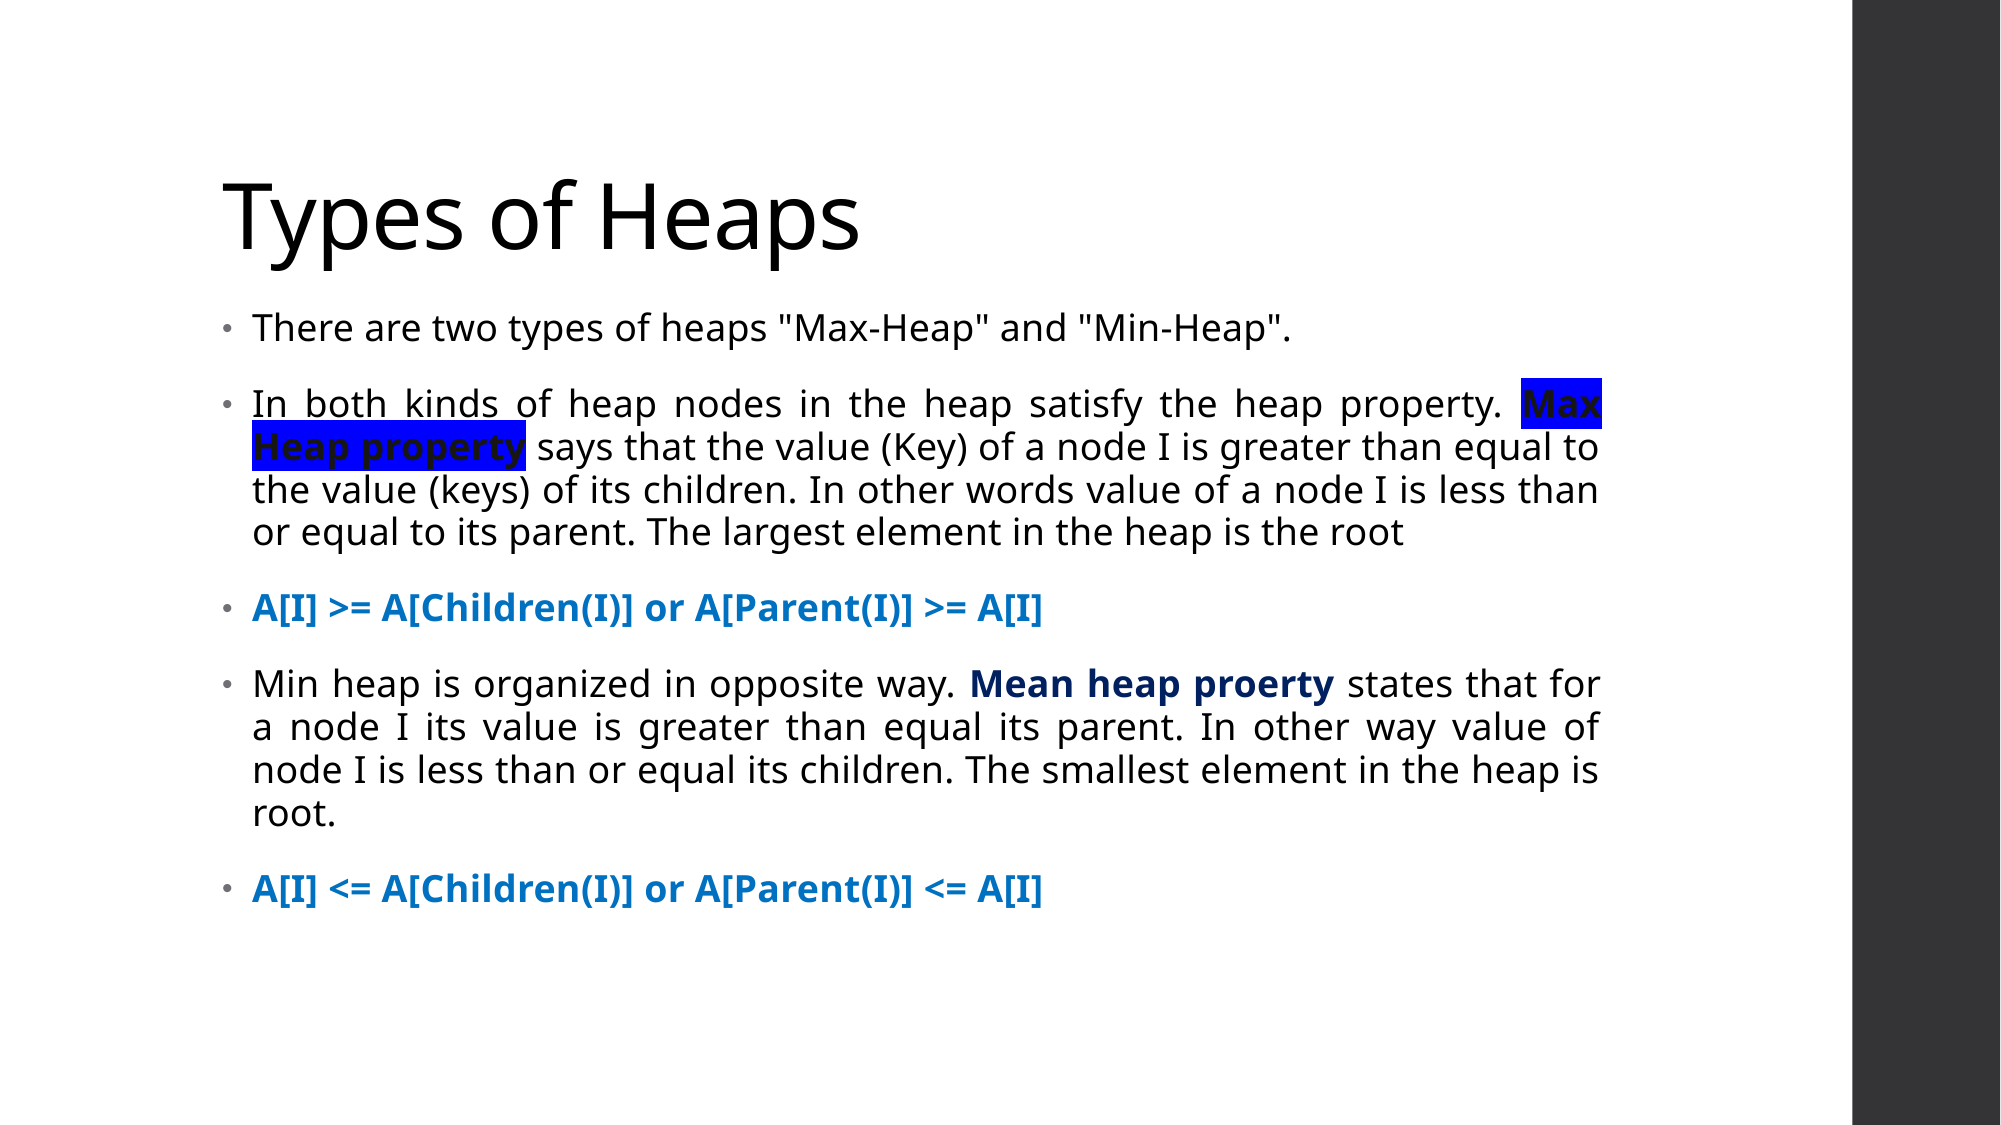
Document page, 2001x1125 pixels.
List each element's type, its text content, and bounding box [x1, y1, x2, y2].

title Types of Heaps [206, 60, 1797, 278]
list There are two types of heaps "Max-Heap" and "Min-Heap". In both kinds of heap nodes in the heap satisfy the heap property. Max Heap property says that the value (Key) of a node I is greater than equal to the value (keys) of its children. In other words value of a node I is less than or equal to its parent. The largest element in the heap is the root A[I] >= A[Children(I)] or A[Parent(I)] >= A[I] Min heap is organized in opposite way. Mean heap proerty states that for a node I its value is greater than equal its parent. In other way value of node I is less than or equal its children. The smallest element in the heap is root. A[I] <= A[Children(I)] or A[Parent(I)] <= A[I] [206, 299, 1617, 1014]
